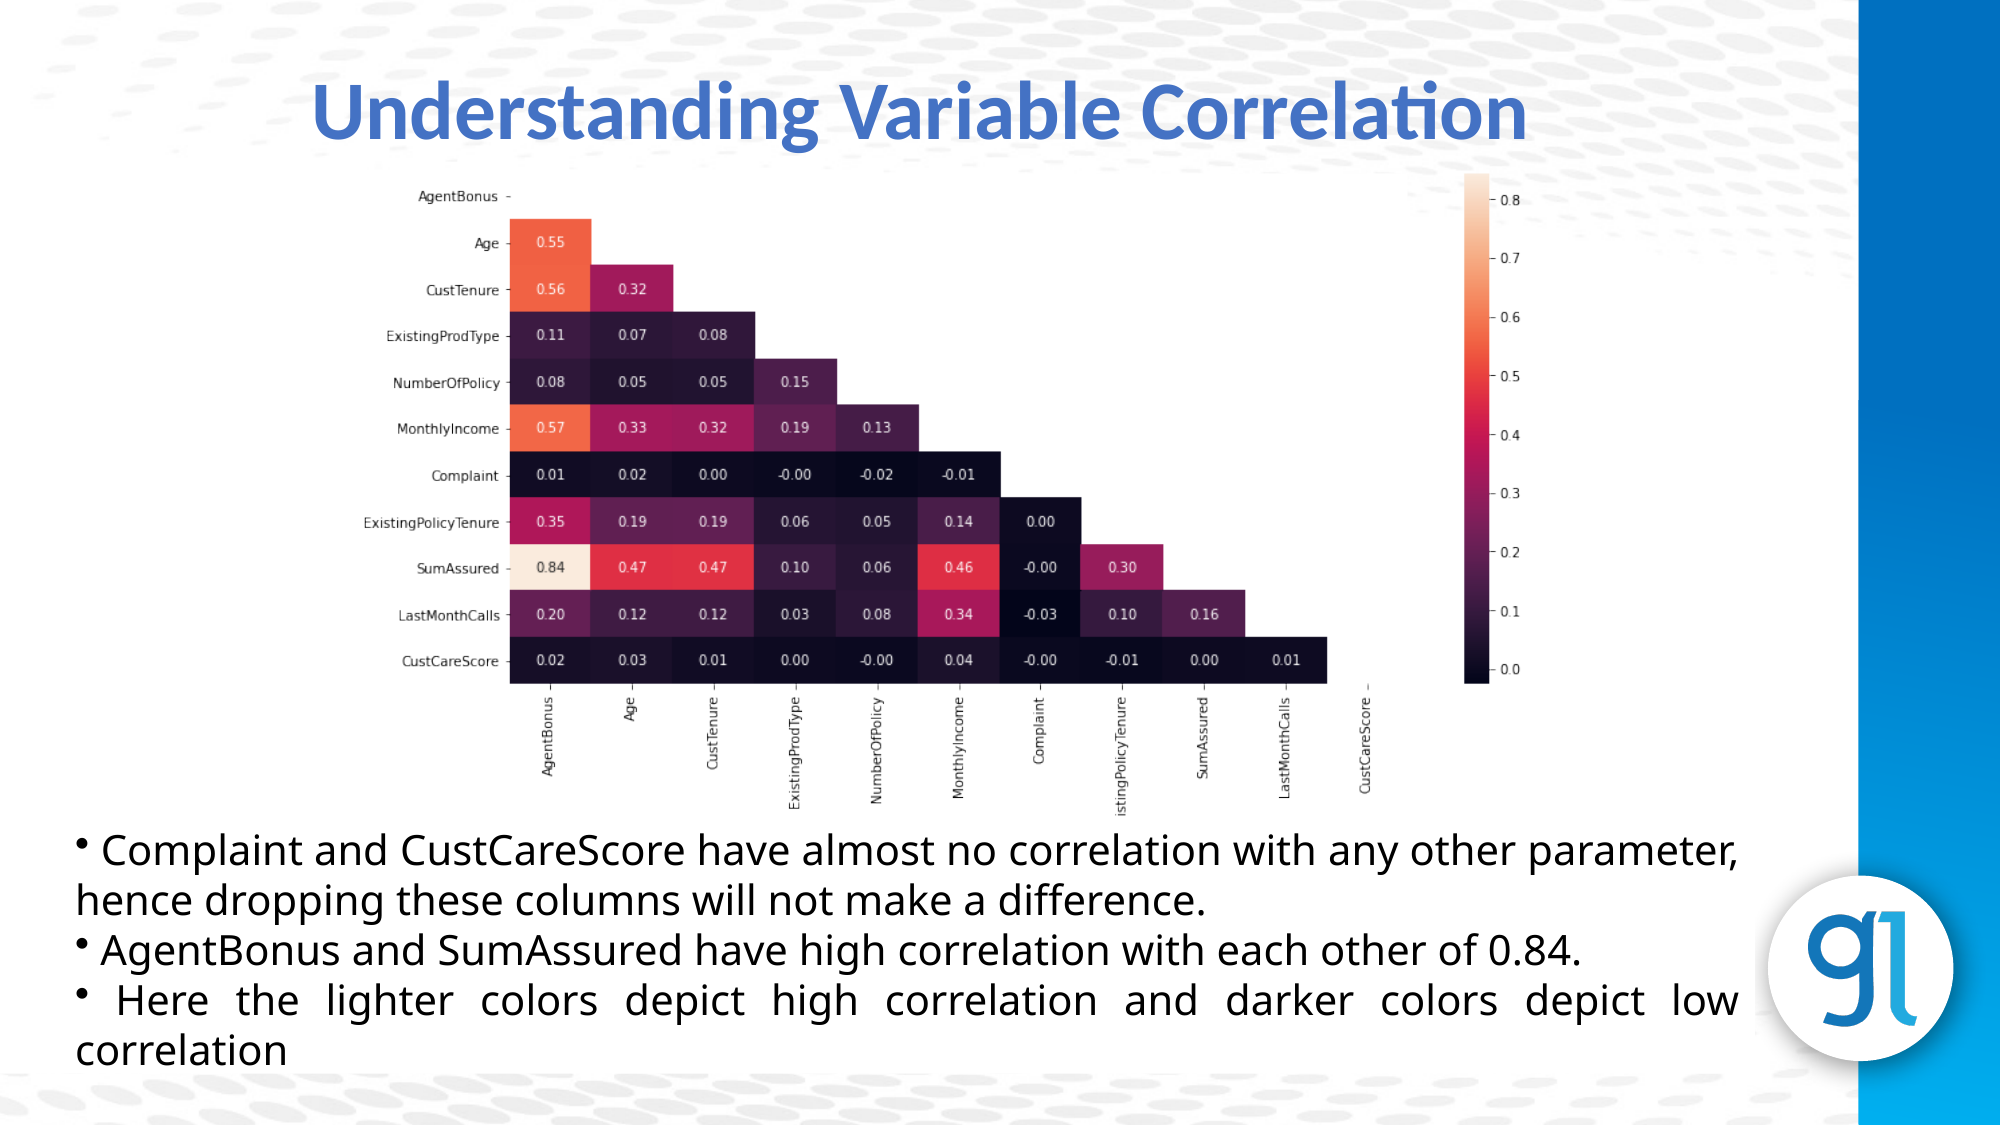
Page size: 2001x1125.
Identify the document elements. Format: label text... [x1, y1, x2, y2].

text_box Understanding Variable Correlation [296, 48, 1679, 164]
picture [1798, 905, 1924, 1031]
picture [0, 0, 2000, 1125]
text_box Complaint and CustCareScore have almost no correlation with any other parameter, hence dropping these columns will not make a difference. AgentBonus and SumAssured have high correlation with each other of 0.84. Here the lighter colors depict high correlation and darker colors depict low correlation [0, 816, 1755, 1074]
